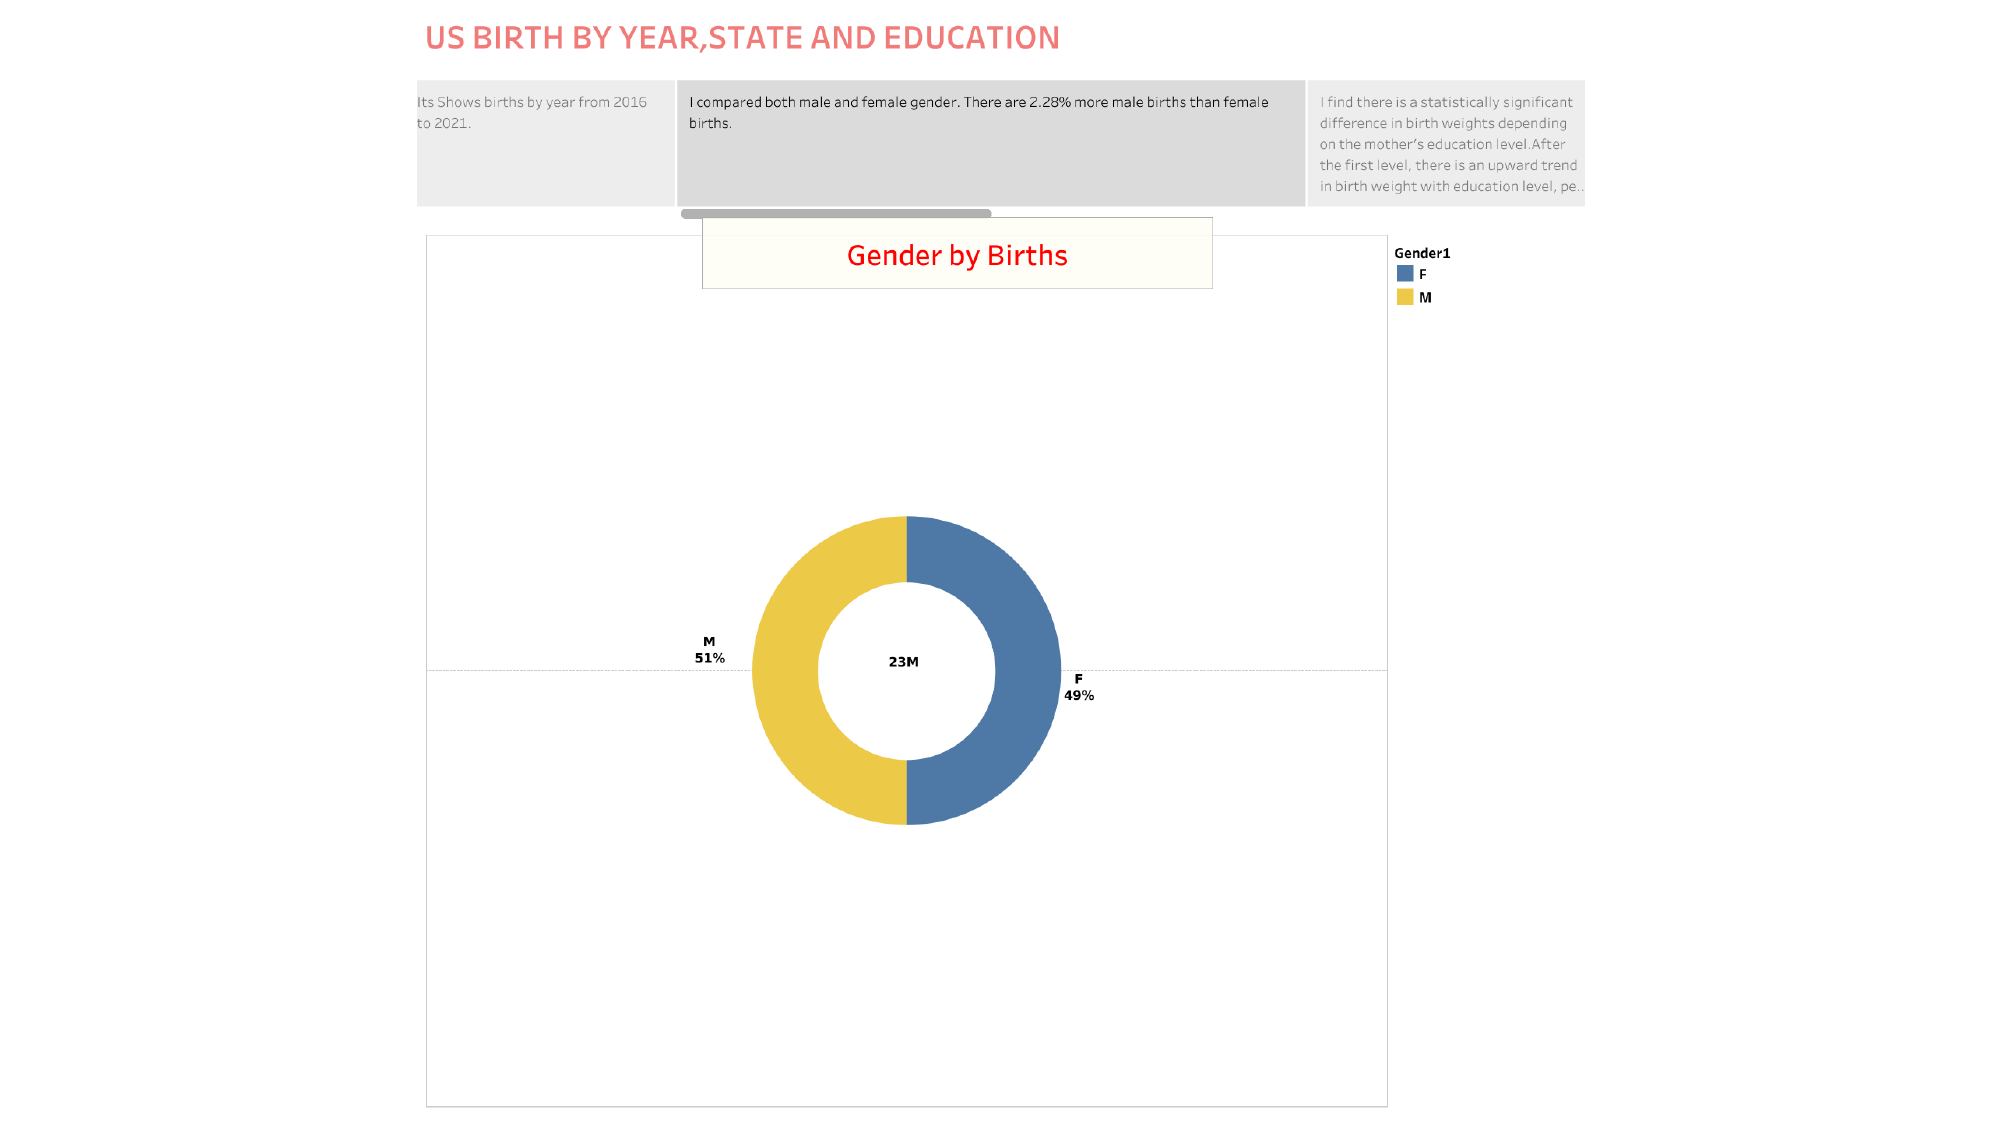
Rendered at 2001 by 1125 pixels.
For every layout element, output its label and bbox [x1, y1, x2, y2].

picture [407, 0, 1593, 1125]
